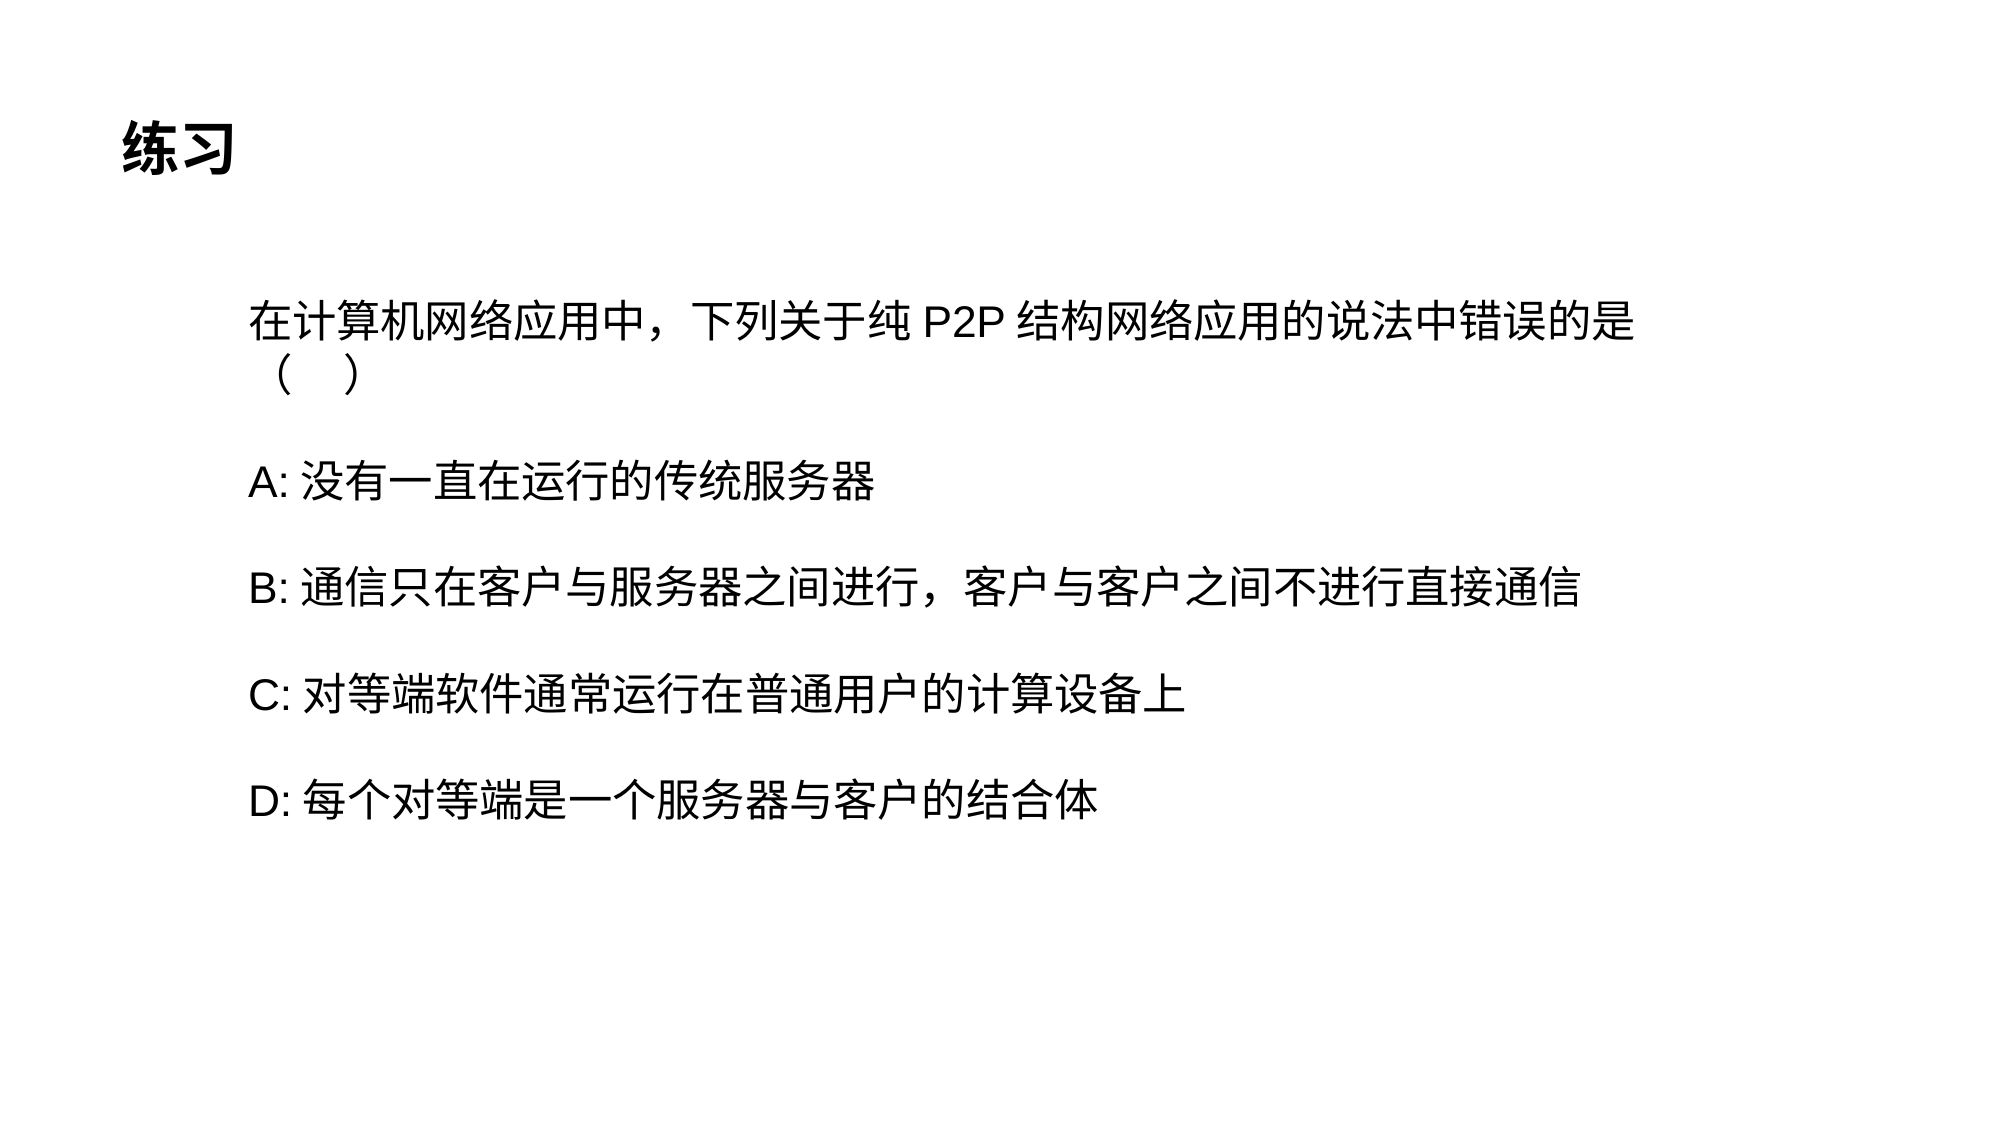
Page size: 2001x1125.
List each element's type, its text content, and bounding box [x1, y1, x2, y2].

title 练习 [106, 42, 1832, 260]
text_box 在计算机网络应用中，下列关于纯P2P结构网络应用的说法中错误的是（B） A:没有一直在运行的传统服务器 B:通信只在客户与服务器之间进行，客户与客户之间不进行直接通信 C:对等端软件通常运行在普通用户的计算设备上 D:每个对等端是一个服务器与客户的结合体 [233, 286, 1767, 833]
